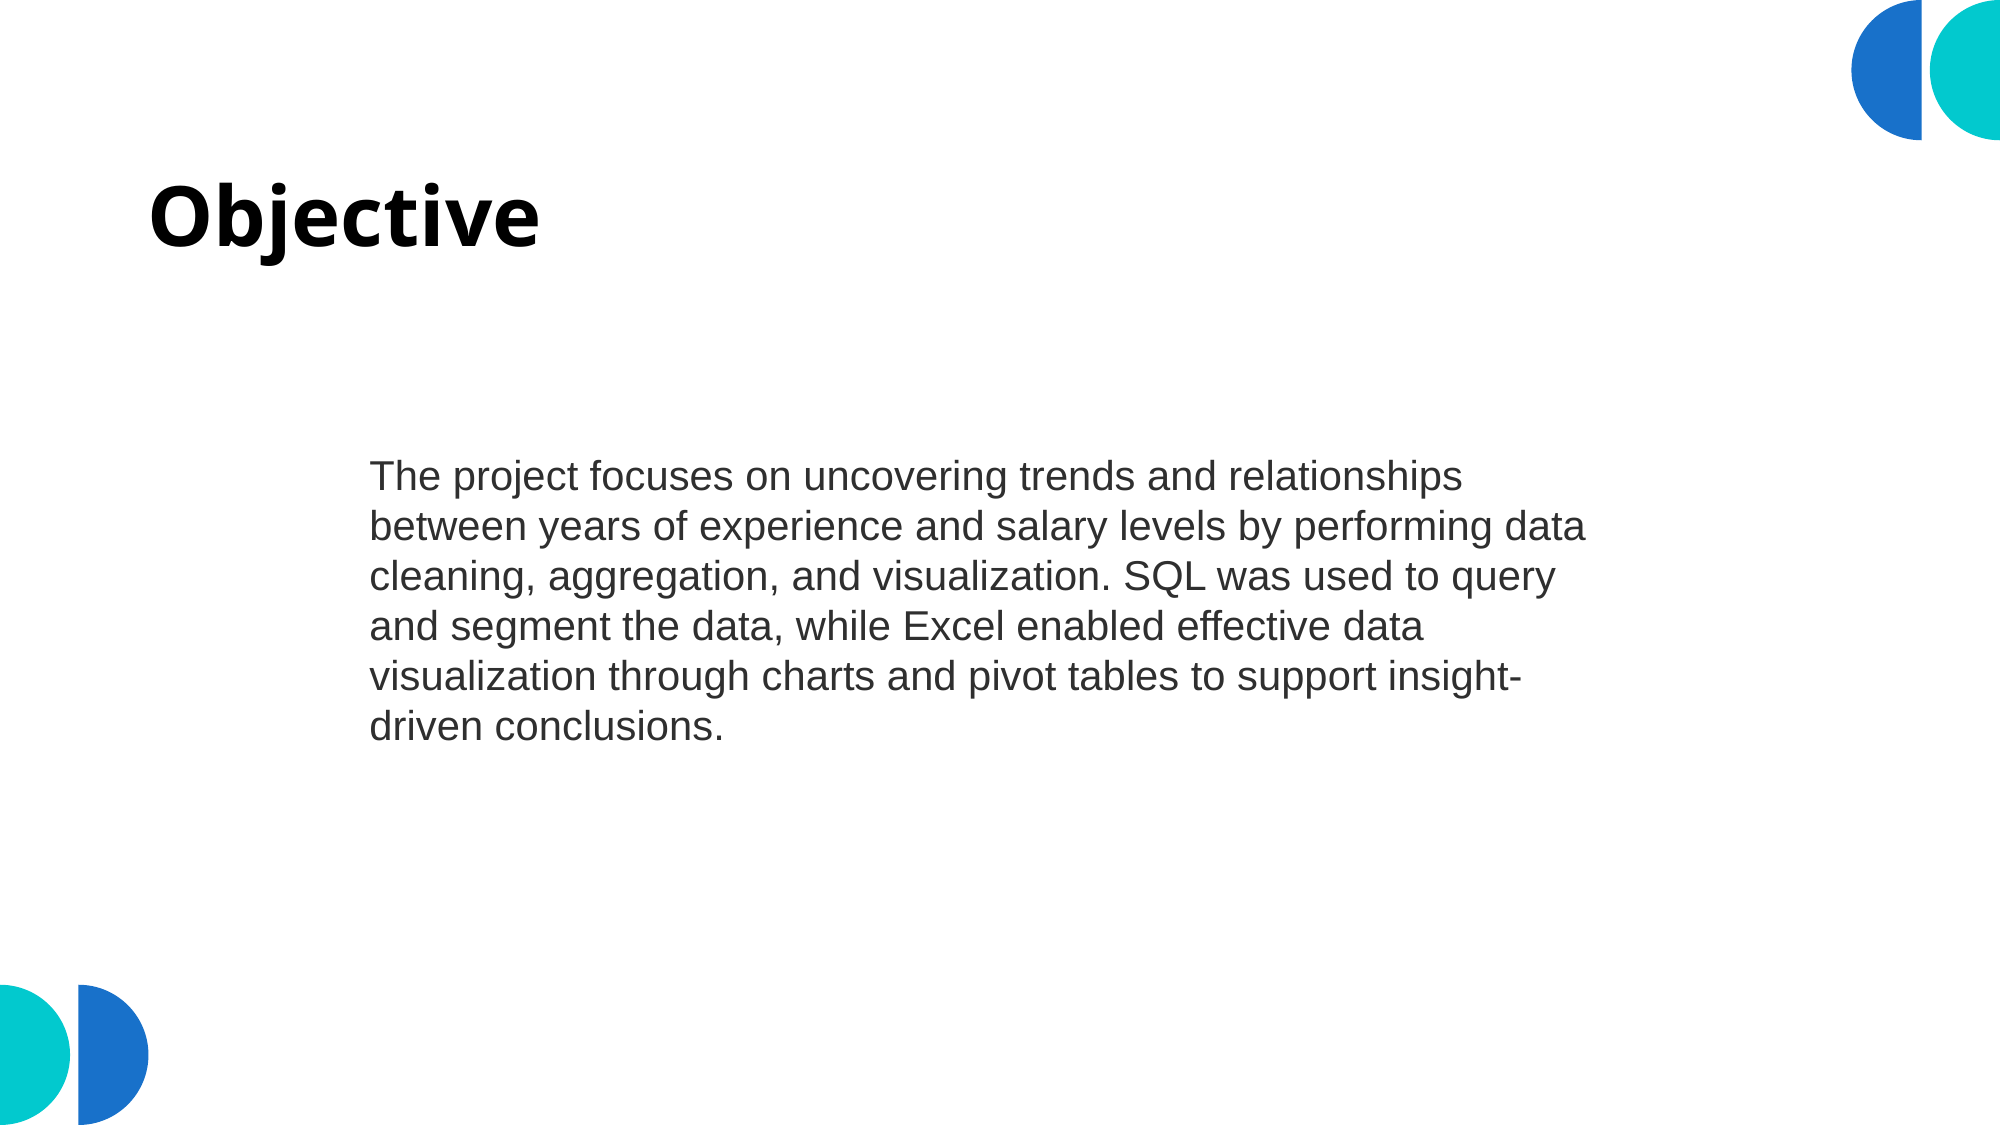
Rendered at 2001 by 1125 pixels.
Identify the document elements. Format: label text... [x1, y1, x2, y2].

title Objective [146, 203, 1872, 359]
text_box The project focuses on uncovering trends and relationships between years of experience and salary levels by performing data cleaning, aggregation, and visualization. SQL was used to query and segment the data, while Excel enabled effective data visualization through charts and pivot tables to support insight-driven conclusions. [354, 441, 1646, 757]
